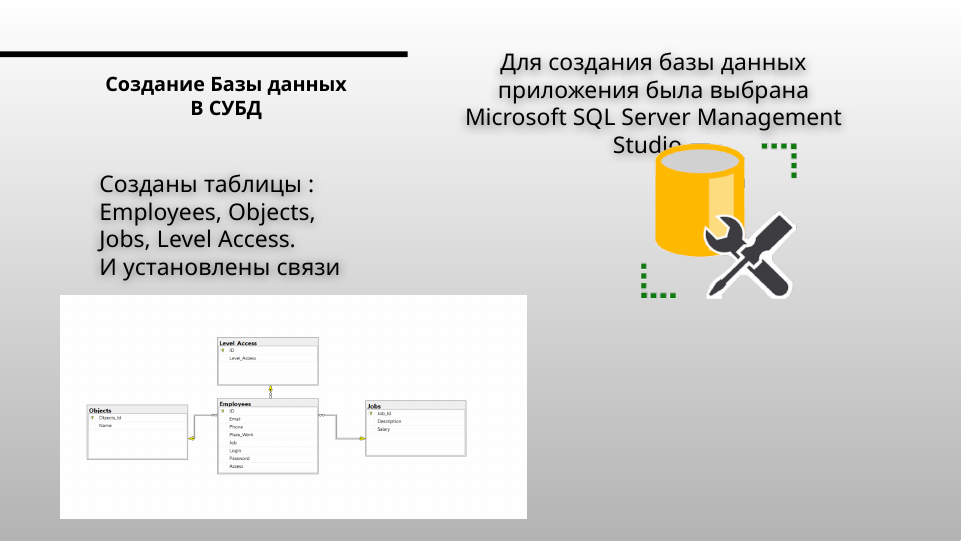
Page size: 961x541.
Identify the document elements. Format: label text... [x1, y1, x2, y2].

text_box Созданы таблицы : Employees, Objects, Jobs, Level Access. И установлены связи [84, 154, 367, 286]
text_box Создание Базы данных В СУБД [60, 69, 391, 120]
picture [579, 137, 857, 304]
picture [59, 295, 527, 520]
text_box [0, 51, 408, 58]
title Для создания базы данных приложения была выбрана Microsoft SQL Server Management Studio. [458, 43, 849, 158]
